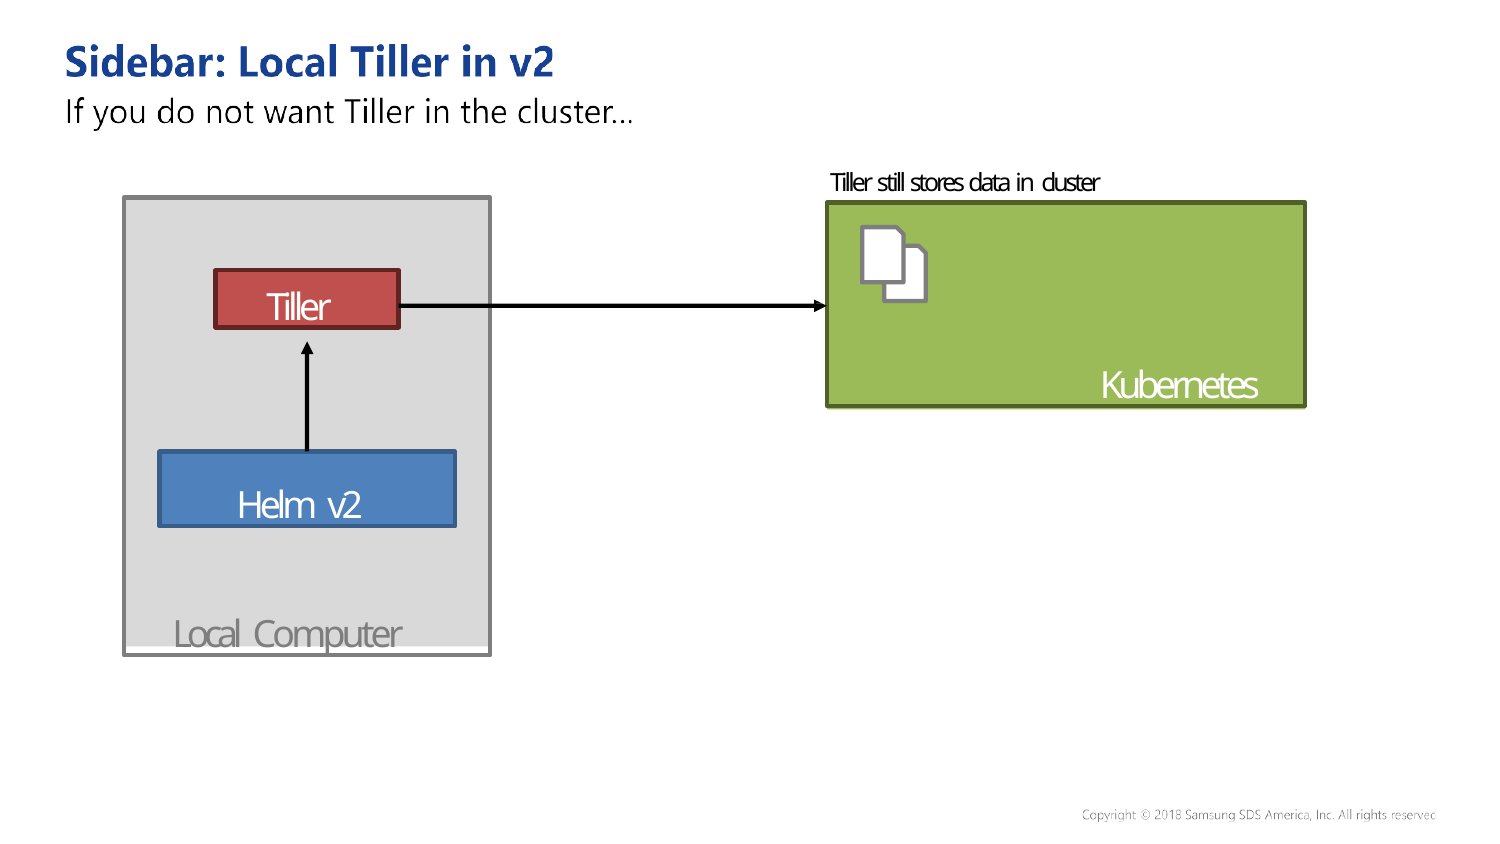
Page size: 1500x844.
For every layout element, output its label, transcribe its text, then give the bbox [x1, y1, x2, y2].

text_box Local Computer [124, 197, 491, 656]
text_box Helm v2 [159, 451, 455, 527]
text_box Tiller [215, 270, 295, 328]
text_box Kubernetes [826, 202, 1306, 407]
text_box [67, 97, 632, 131]
picture [1082, 809, 1436, 822]
text_box [66, 44, 553, 77]
text_box Tiller still stores data in cluster [827, 164, 1181, 197]
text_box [300, 224, 929, 452]
